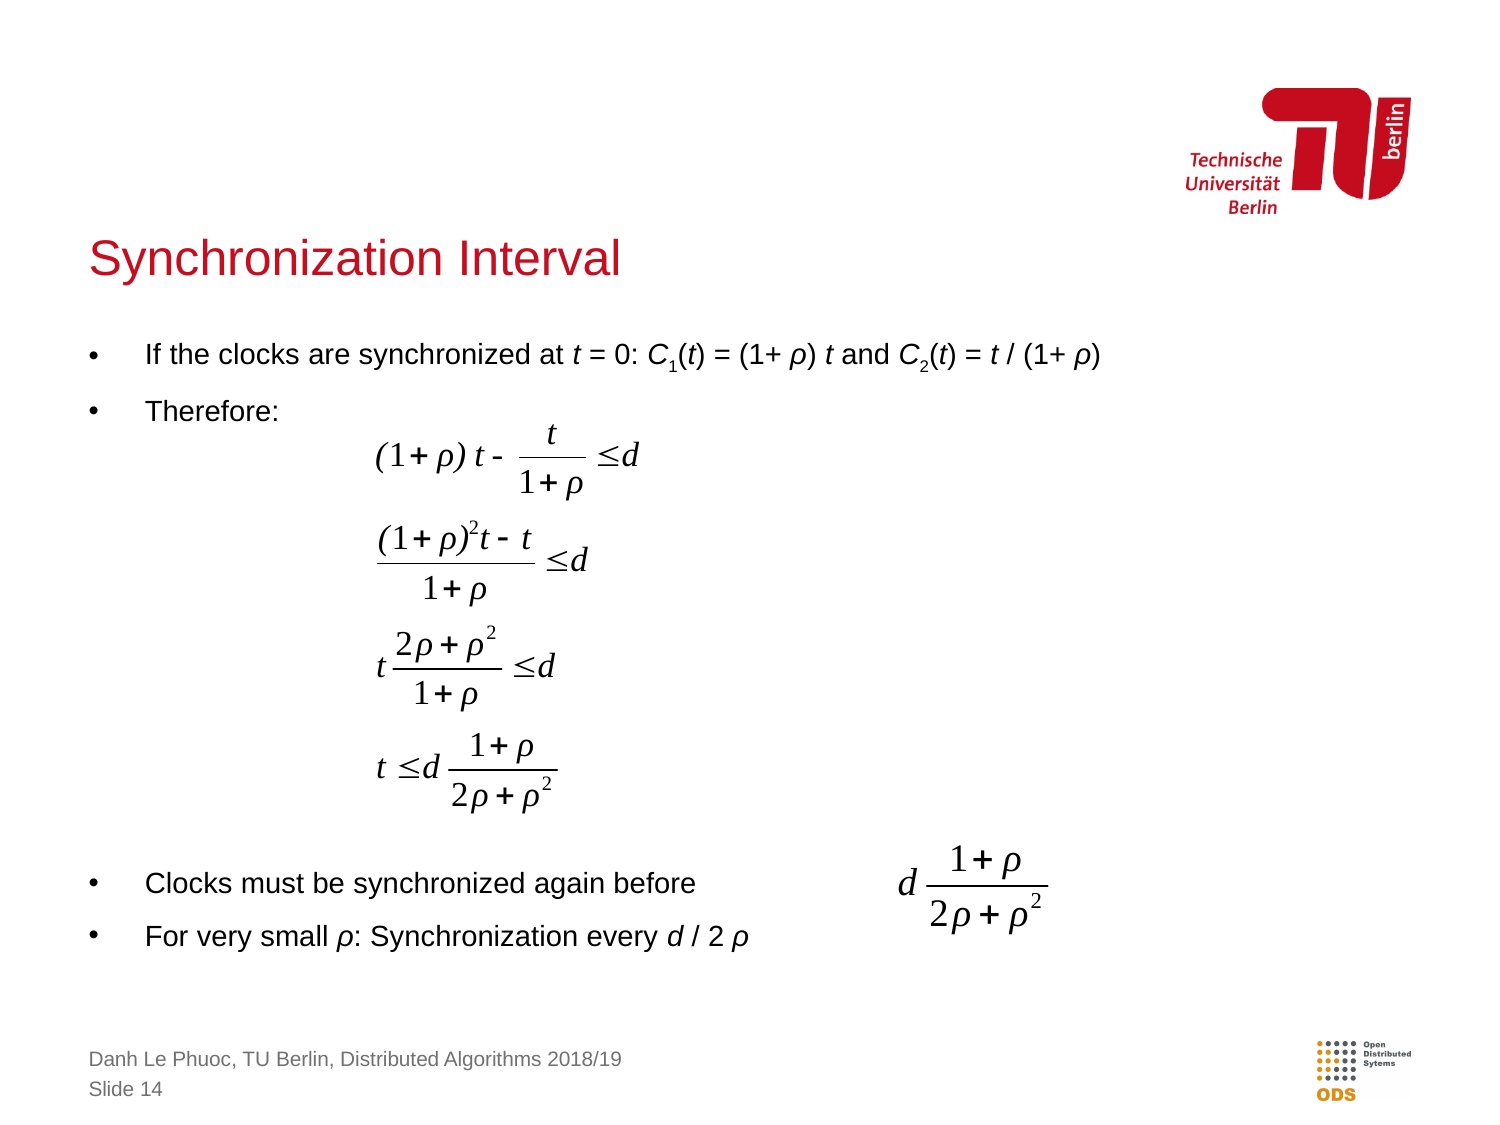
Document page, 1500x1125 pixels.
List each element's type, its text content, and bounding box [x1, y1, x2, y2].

title Synchronization Interval [88, 222, 1411, 286]
list If the clocks are synchronized at t = 0: C1(t) = (1+ ρ) t and C2(t) = t / (1+ ρ) Therefore: Clocks must be synchronized again before For very small ρ: Synchronization every d / 2 ρ [88, 315, 1411, 1040]
footer Danh Le Phuoc, TU Berlin, Distributed Algorithms 2018/19 [88, 1045, 1176, 1071]
picture [1186, 88, 1411, 214]
picture [1317, 1041, 1411, 1101]
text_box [891, 833, 1058, 942]
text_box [371, 408, 649, 823]
slide_number Slide 14 [88, 1075, 1176, 1101]
